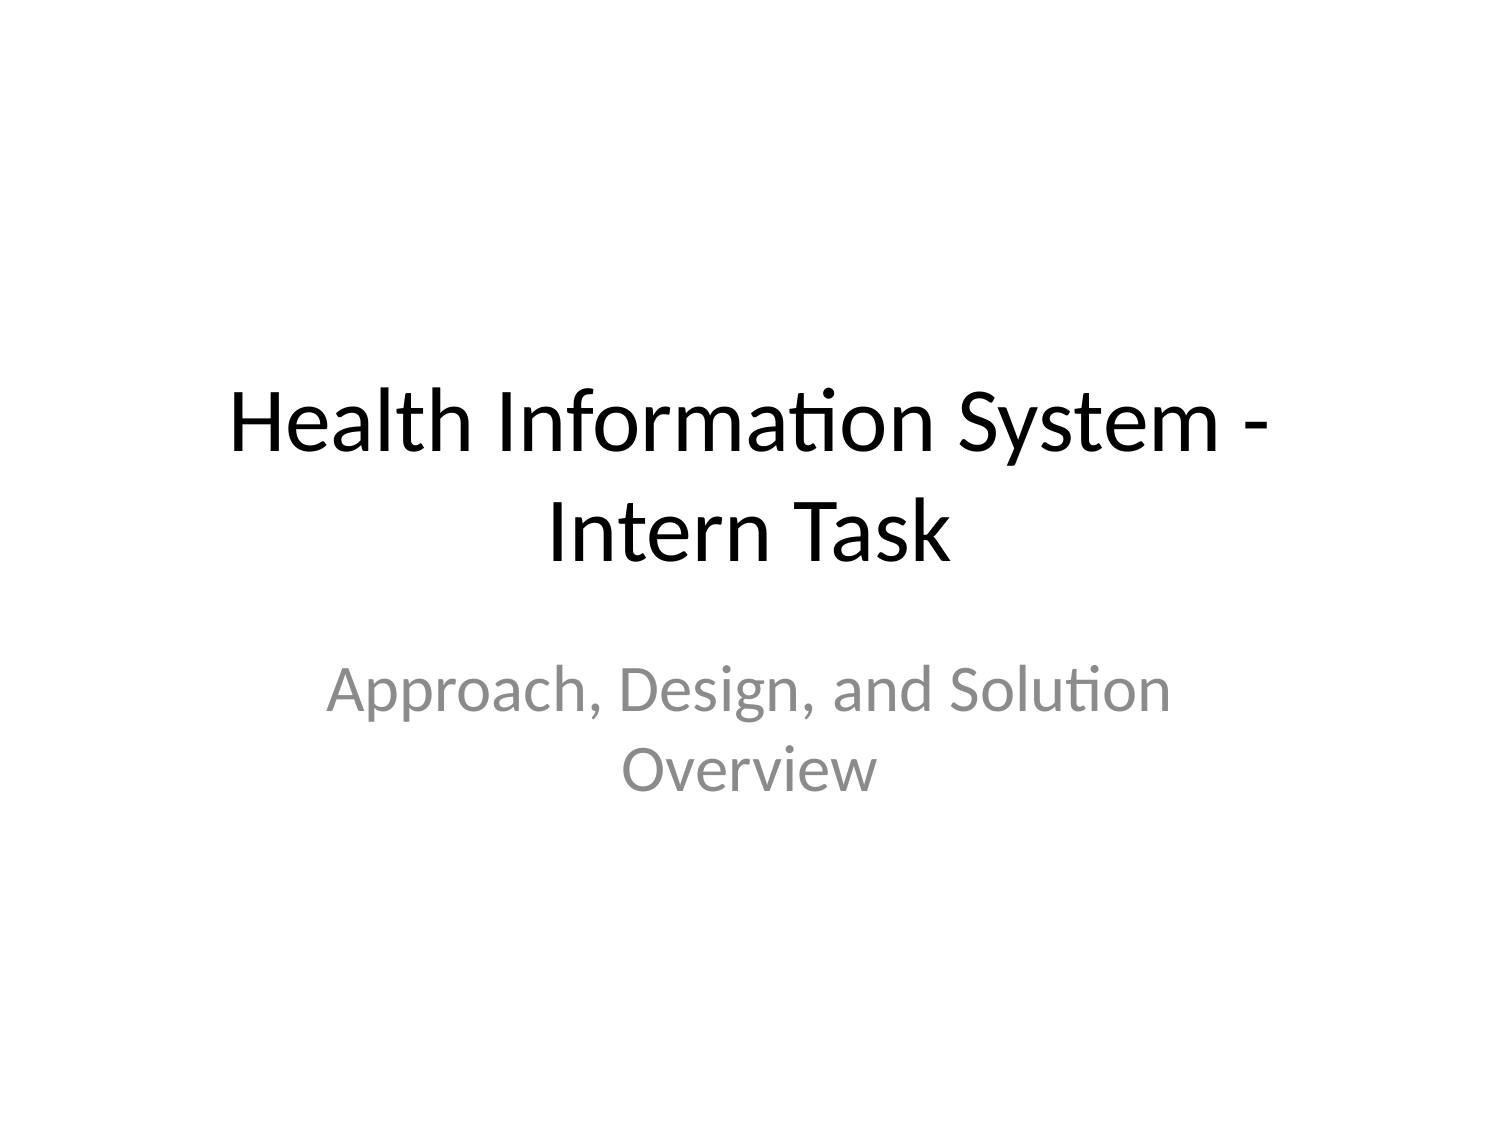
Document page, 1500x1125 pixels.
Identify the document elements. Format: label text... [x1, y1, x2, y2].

subtitle Approach, Design, and Solution Overview [225, 637, 1275, 925]
title Health Information System - Intern Task [112, 349, 1388, 591]
